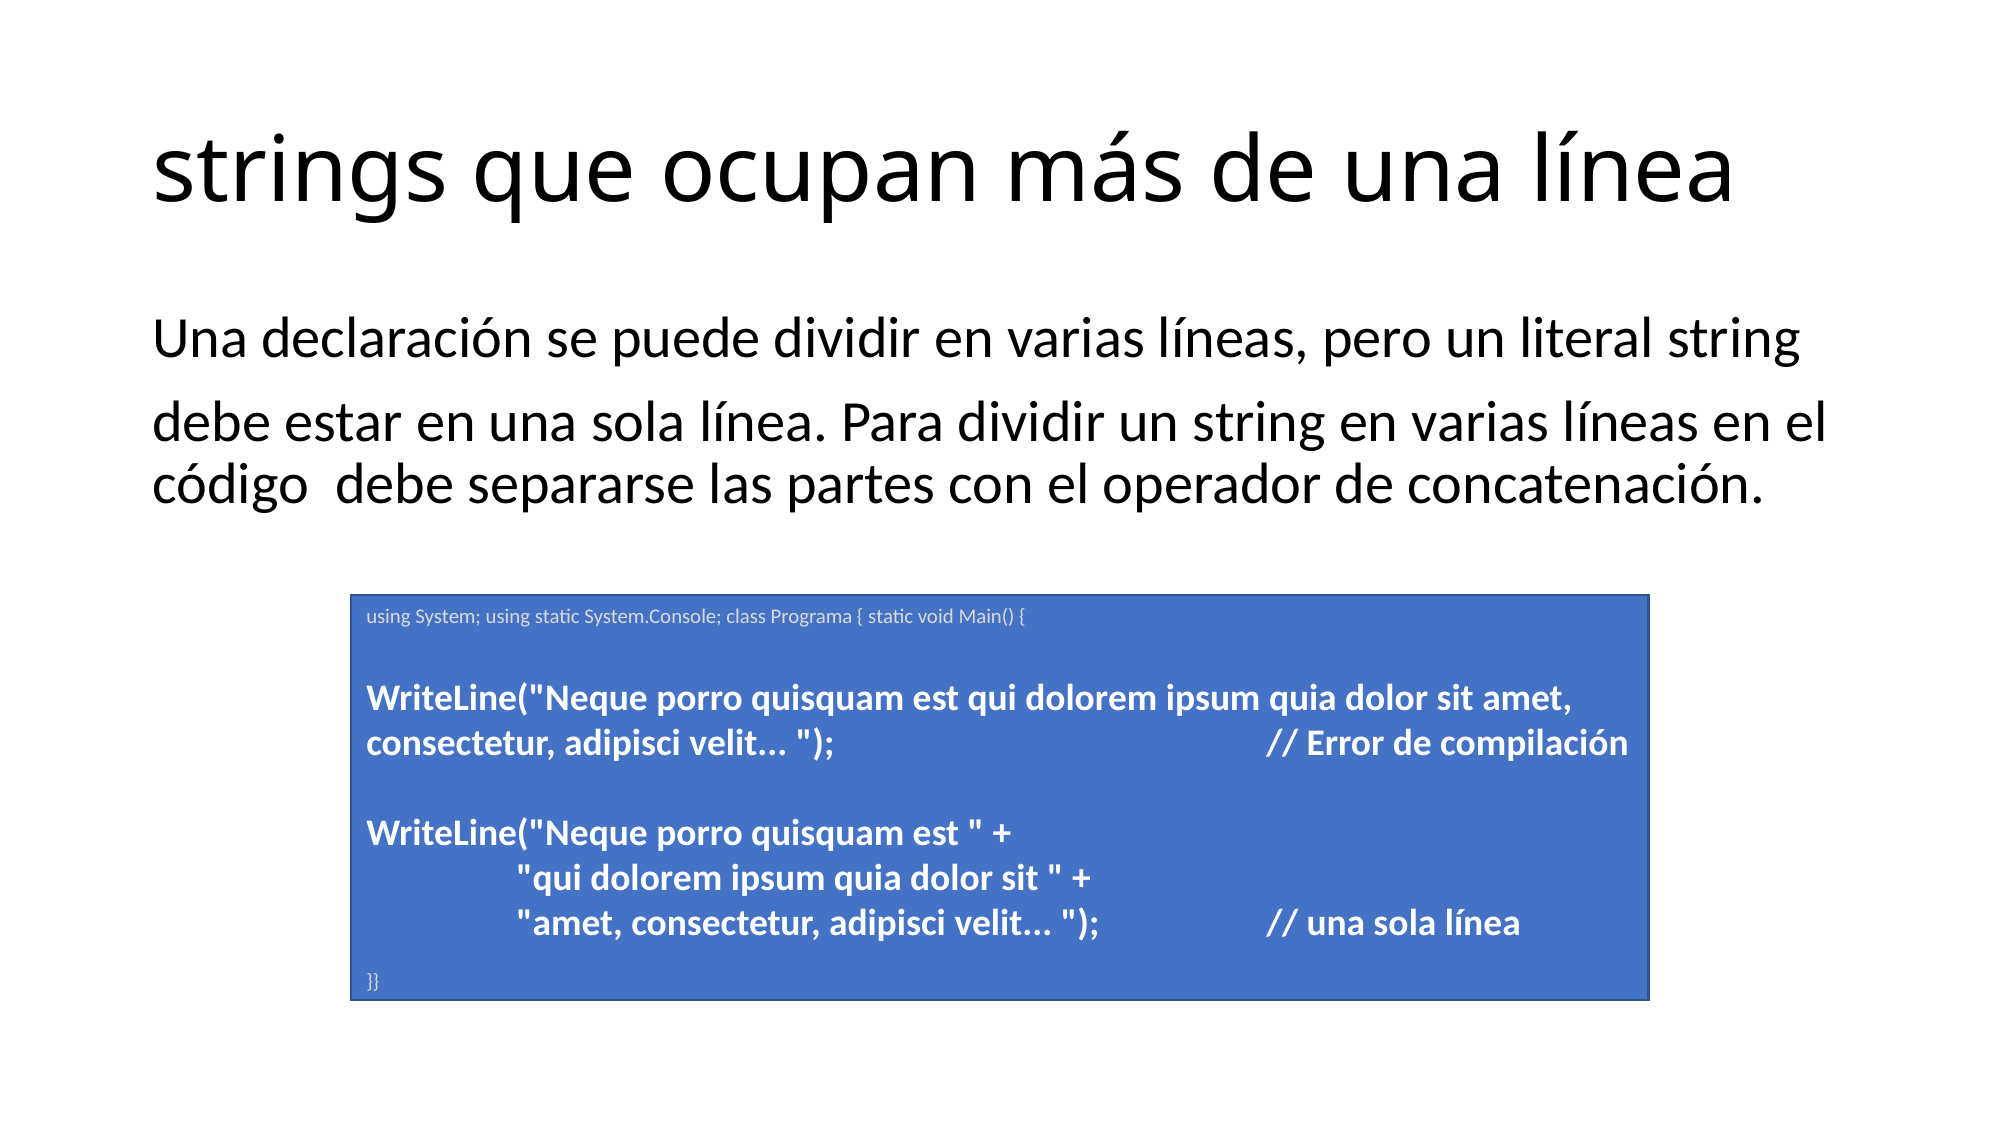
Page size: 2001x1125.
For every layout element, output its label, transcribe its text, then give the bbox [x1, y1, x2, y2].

title strings que ocupan más de una línea [137, 62, 1863, 281]
text_box using System; using static System.Console; class Programa { static void Main() { WriteLine("Neque porro quisquam est qui dolorem ipsum quia dolor sit amet, consectetur, adipisci velit... "); // Error de compilación WriteLine("Neque porro quisquam est " + "qui dolorem ipsum quia dolor sit " + "amet, consectetur, adipisci velit... "); // una sola línea }} [350, 594, 1650, 1001]
list Una declaración se puede dividir en varias líneas, pero un literal string debe estar en una sola línea. Para dividir un string en varias líneas en el código debe separarse las partes con el operador de concatenación. [137, 299, 1863, 530]
